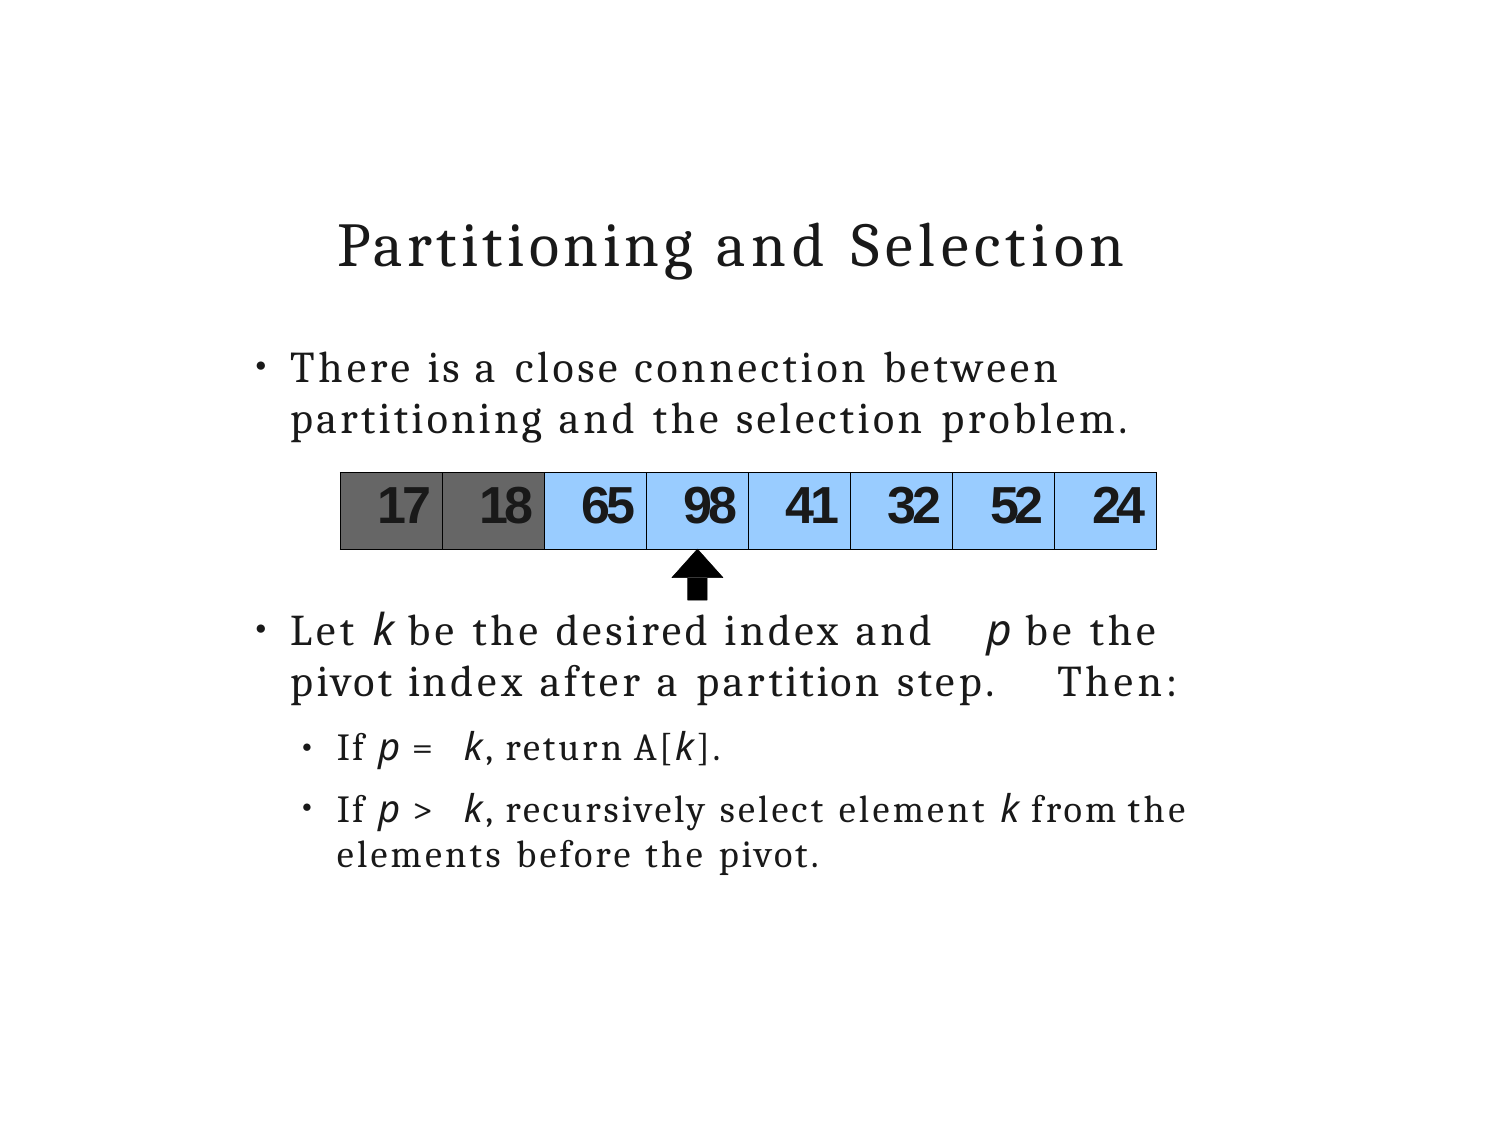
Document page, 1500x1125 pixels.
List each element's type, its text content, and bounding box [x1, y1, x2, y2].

table_header 41 [749, 473, 850, 549]
text_box Let k be the desired index and p be the pivot index after a partition step. Then: [288, 598, 1185, 706]
text_box There is a close connection between partitioning and the selection problem. [288, 335, 1167, 443]
text_box [671, 549, 723, 601]
title Partitioning and Selection [335, 202, 1164, 335]
table_header 18 [443, 473, 544, 549]
table_header 17 [341, 473, 442, 549]
text_box ● [300, 734, 317, 756]
table_header 32 [851, 473, 952, 549]
text_box ● [253, 350, 272, 376]
table_header 24 [1055, 473, 1156, 549]
text_box ● [253, 613, 272, 639]
text_box If p = k, return A[k]. If p > k, recursively select element k from the elements before the pivot. [335, 706, 1238, 875]
text_box ● [300, 794, 317, 817]
table_header 65 [545, 473, 646, 549]
table_header 52 [953, 473, 1054, 549]
table_header 98 [647, 473, 748, 549]
